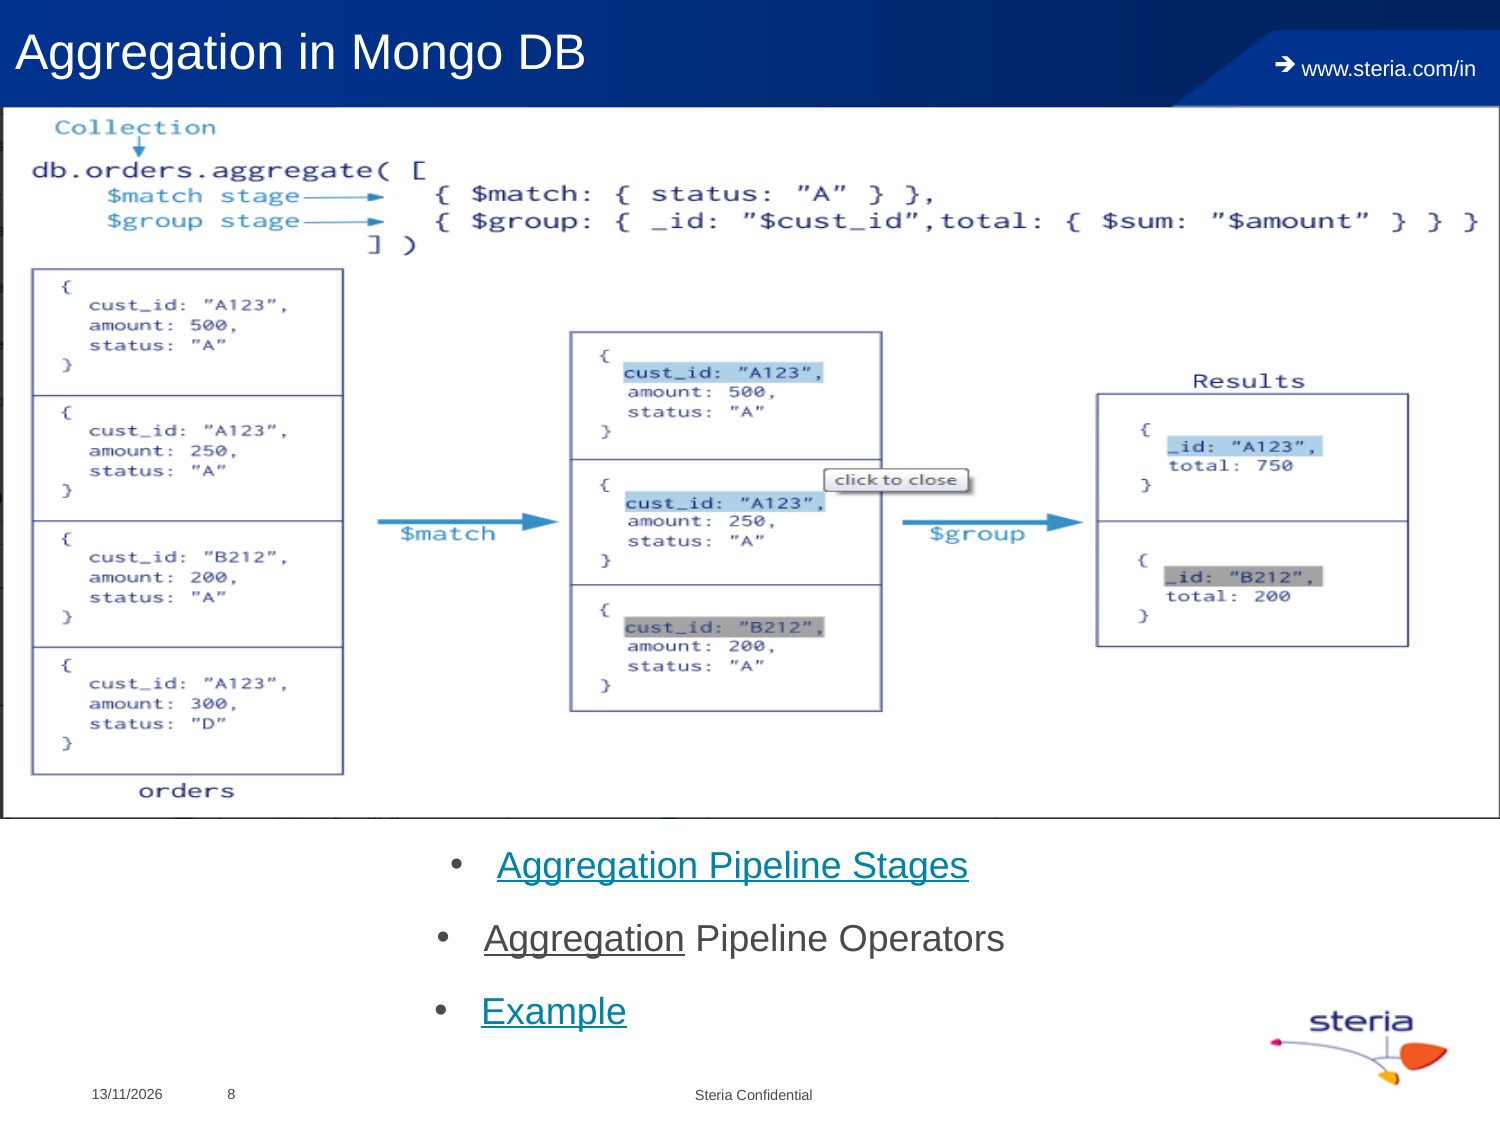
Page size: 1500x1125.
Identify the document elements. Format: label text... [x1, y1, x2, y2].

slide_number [76, 1063, 201, 1124]
text_box Aggregation Pipeline Operators [421, 906, 1021, 967]
picture [0, 0, 1500, 1125]
text_box Aggregation Pipeline Stages [435, 833, 984, 894]
title Aggregation in Mongo DB [0, 0, 1105, 106]
slide_number 8 [212, 1063, 278, 1124]
text_box Example [419, 979, 642, 1039]
footer Steria Confidential [675, 1065, 833, 1125]
